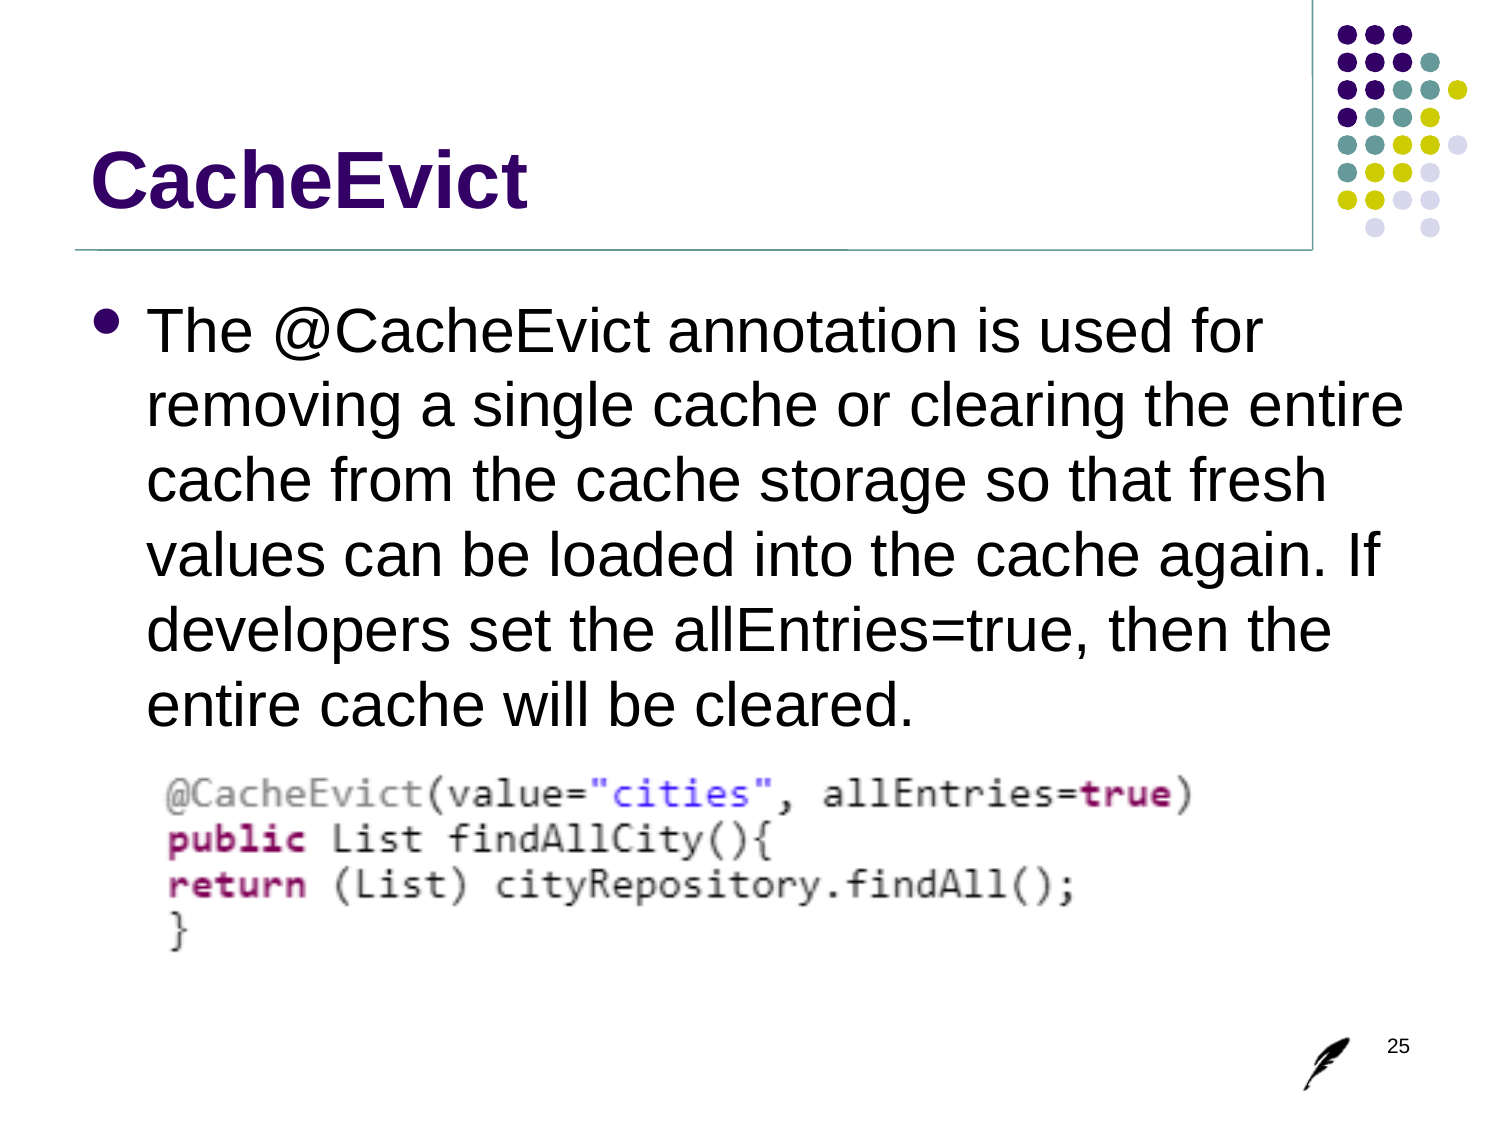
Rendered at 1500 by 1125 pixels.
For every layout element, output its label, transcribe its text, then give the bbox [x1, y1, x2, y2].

title CacheEvict [75, 20, 1313, 233]
slide_number 25 [1074, 1025, 1425, 1100]
list The @CacheEvict annotation is used for removing a single cache or clearing the entire cache from the cache storage so that fresh values can be loaded into the cache again. If developers set the allEntries=true, then the entire cache will be cleared. [75, 282, 1425, 1006]
picture [162, 762, 1293, 975]
